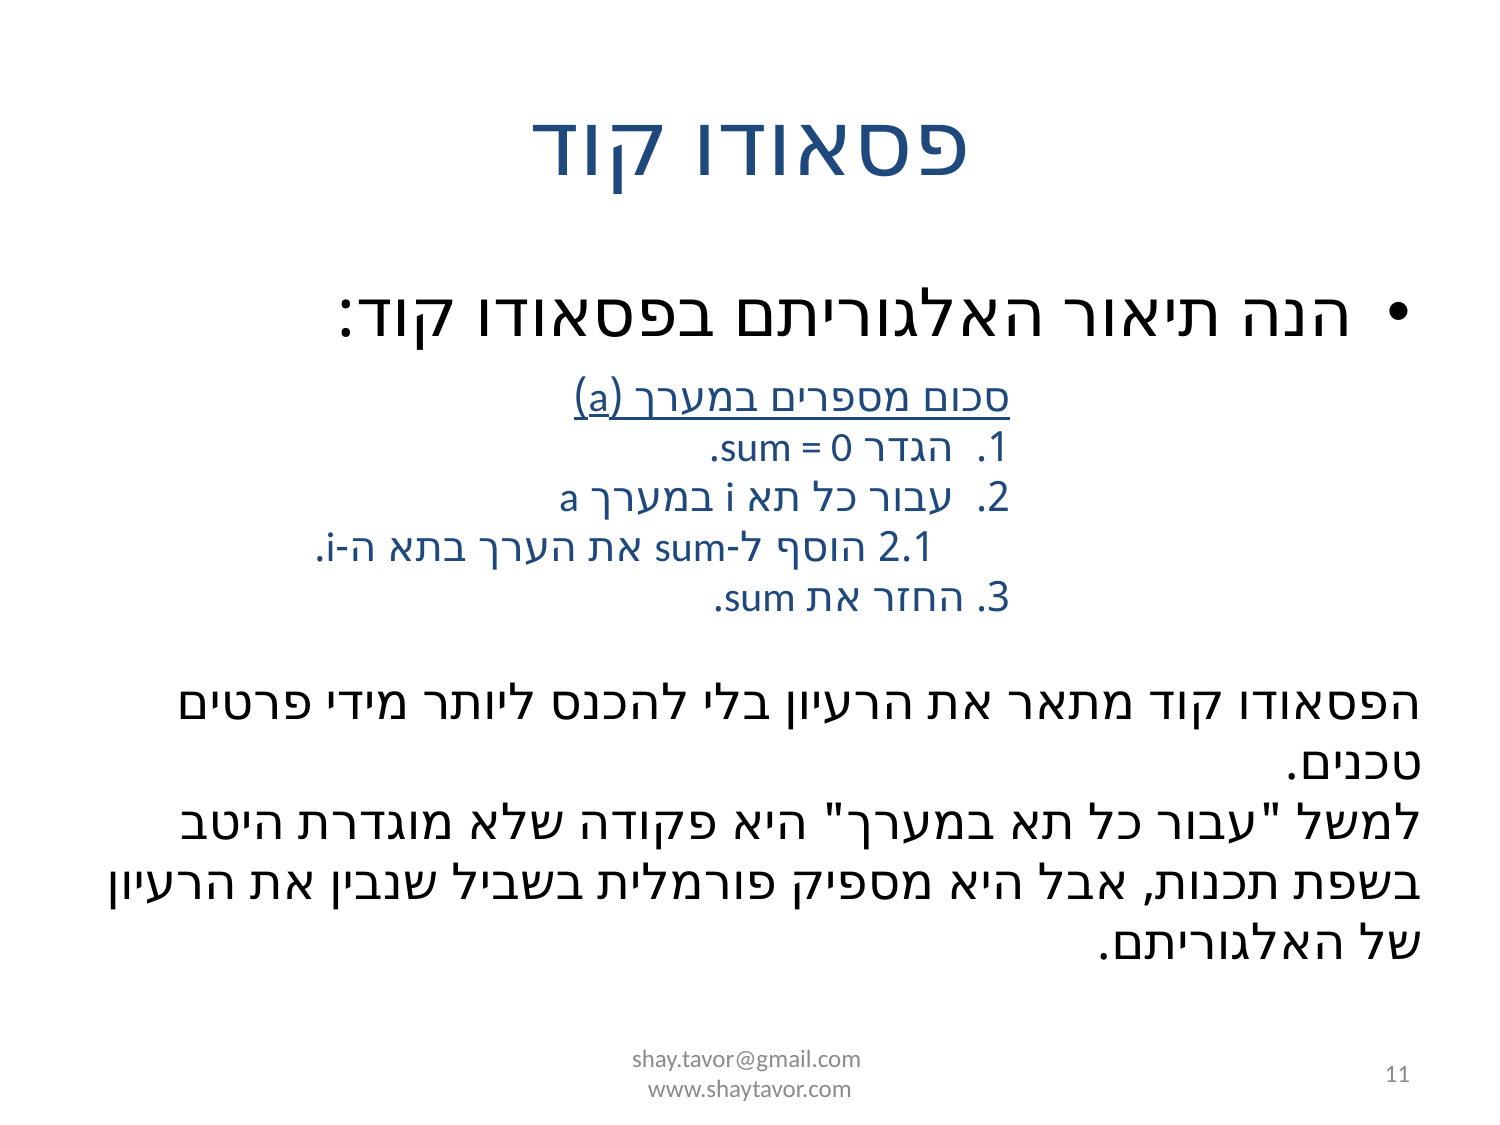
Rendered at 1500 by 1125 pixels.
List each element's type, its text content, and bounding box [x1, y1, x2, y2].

list הנה תיאור האלגוריתם בפסאודו קוד: [75, 262, 1425, 413]
slide_number 11 [1074, 1042, 1425, 1103]
footer shay.tavor@gmail.com www.shaytavor.com [512, 1042, 988, 1103]
text_box סכום מספרים במערך (a) הגדר sum = 0. עבור כל תא i במערך a 2.1 הוסף ל-sum את הערך בתא ה-i. 3. החזר את sum. [274, 362, 1025, 628]
text_box הפסאודו קוד מתאר את הרעיון בלי להכנס ליותר מידי פרטים טכנים. למשל "עבור כל תא במערך" היא פקודה שלא מוגדרת היטב בשפת תכנות, אבל היא מספיק פורמלית בשביל שנבין את הרעיון של האלגוריתם. [74, 662, 1438, 978]
title פסאודו קוד [75, 45, 1425, 233]
